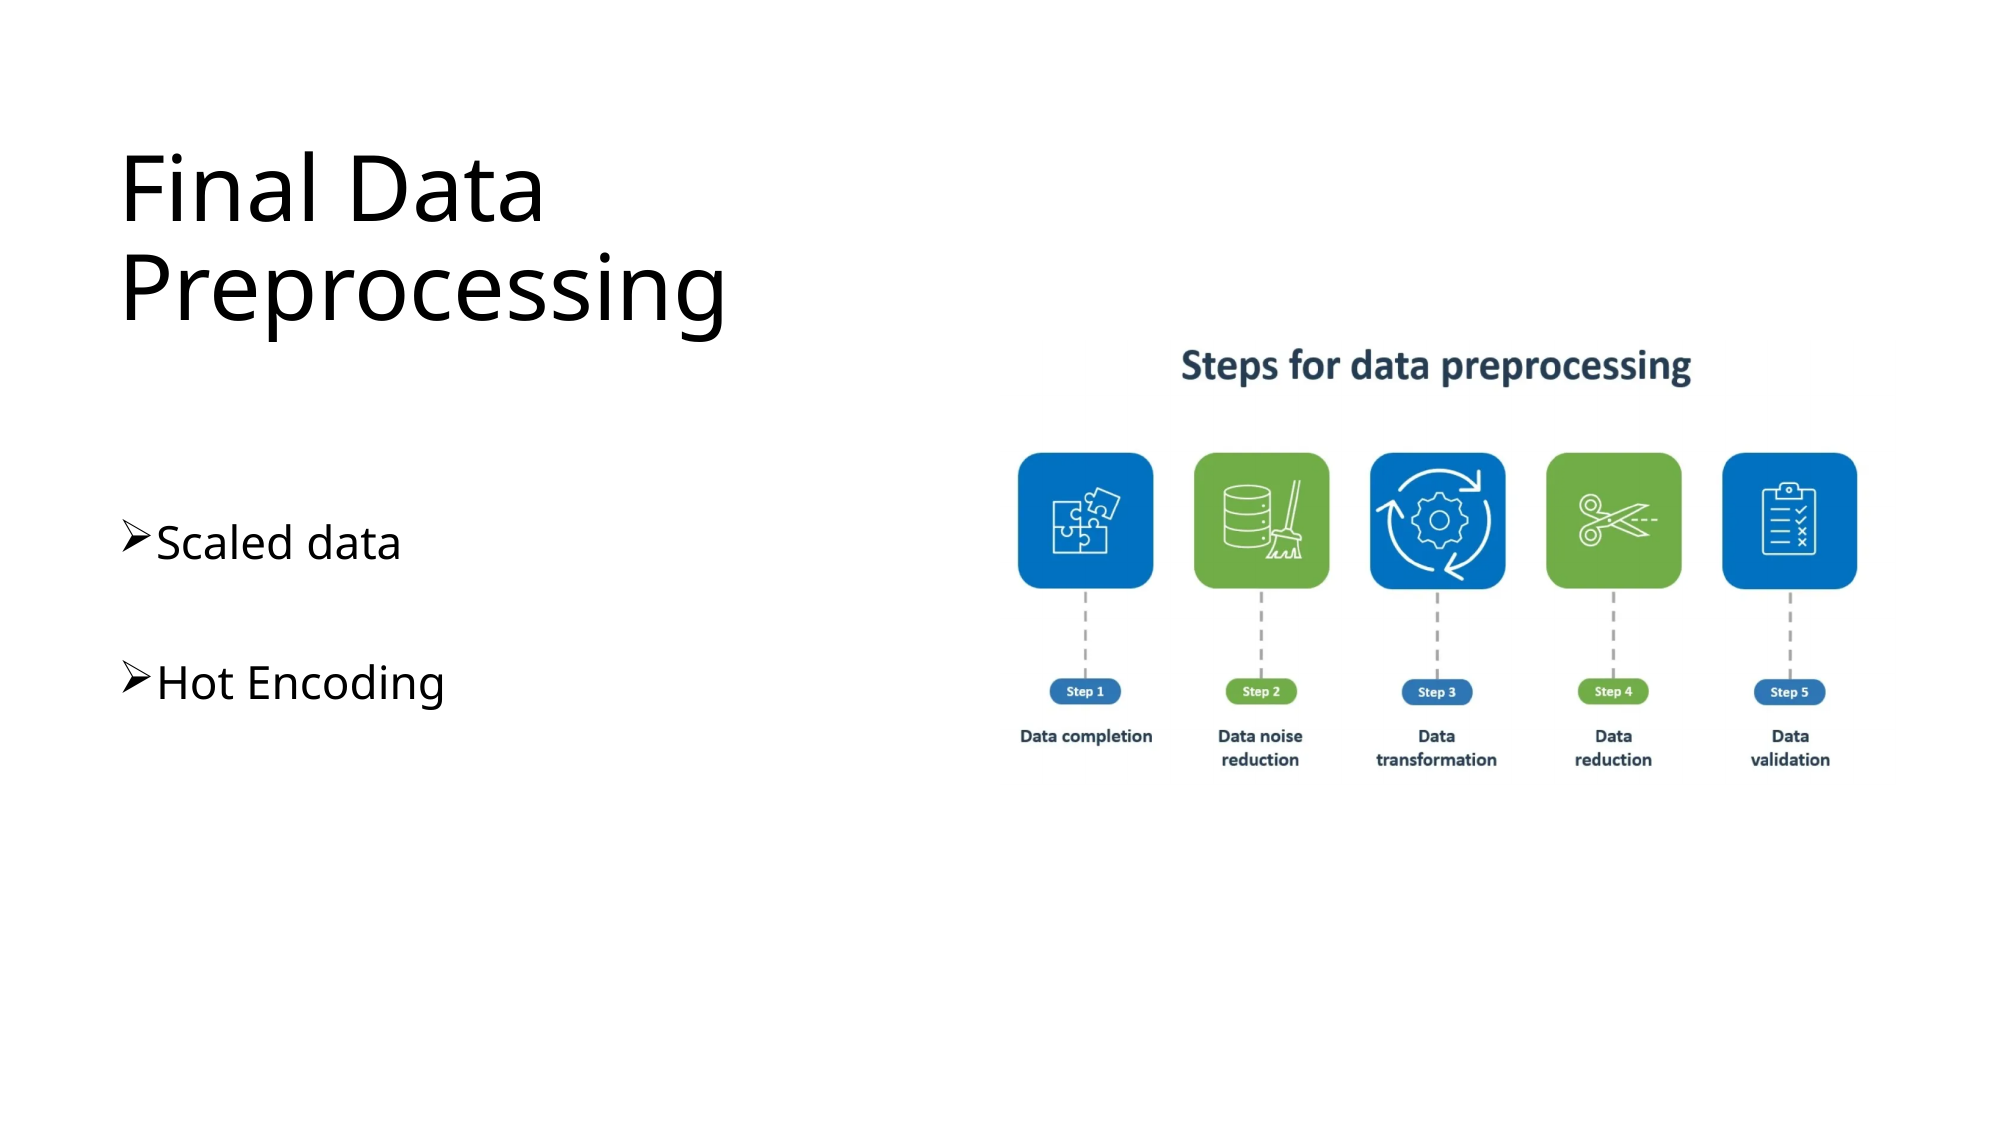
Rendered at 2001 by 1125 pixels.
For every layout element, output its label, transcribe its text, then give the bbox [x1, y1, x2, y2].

list Scaled data Hot Encoding [103, 436, 894, 1019]
title Final Data Preprocessing [103, 104, 894, 348]
picture [999, 340, 1897, 785]
